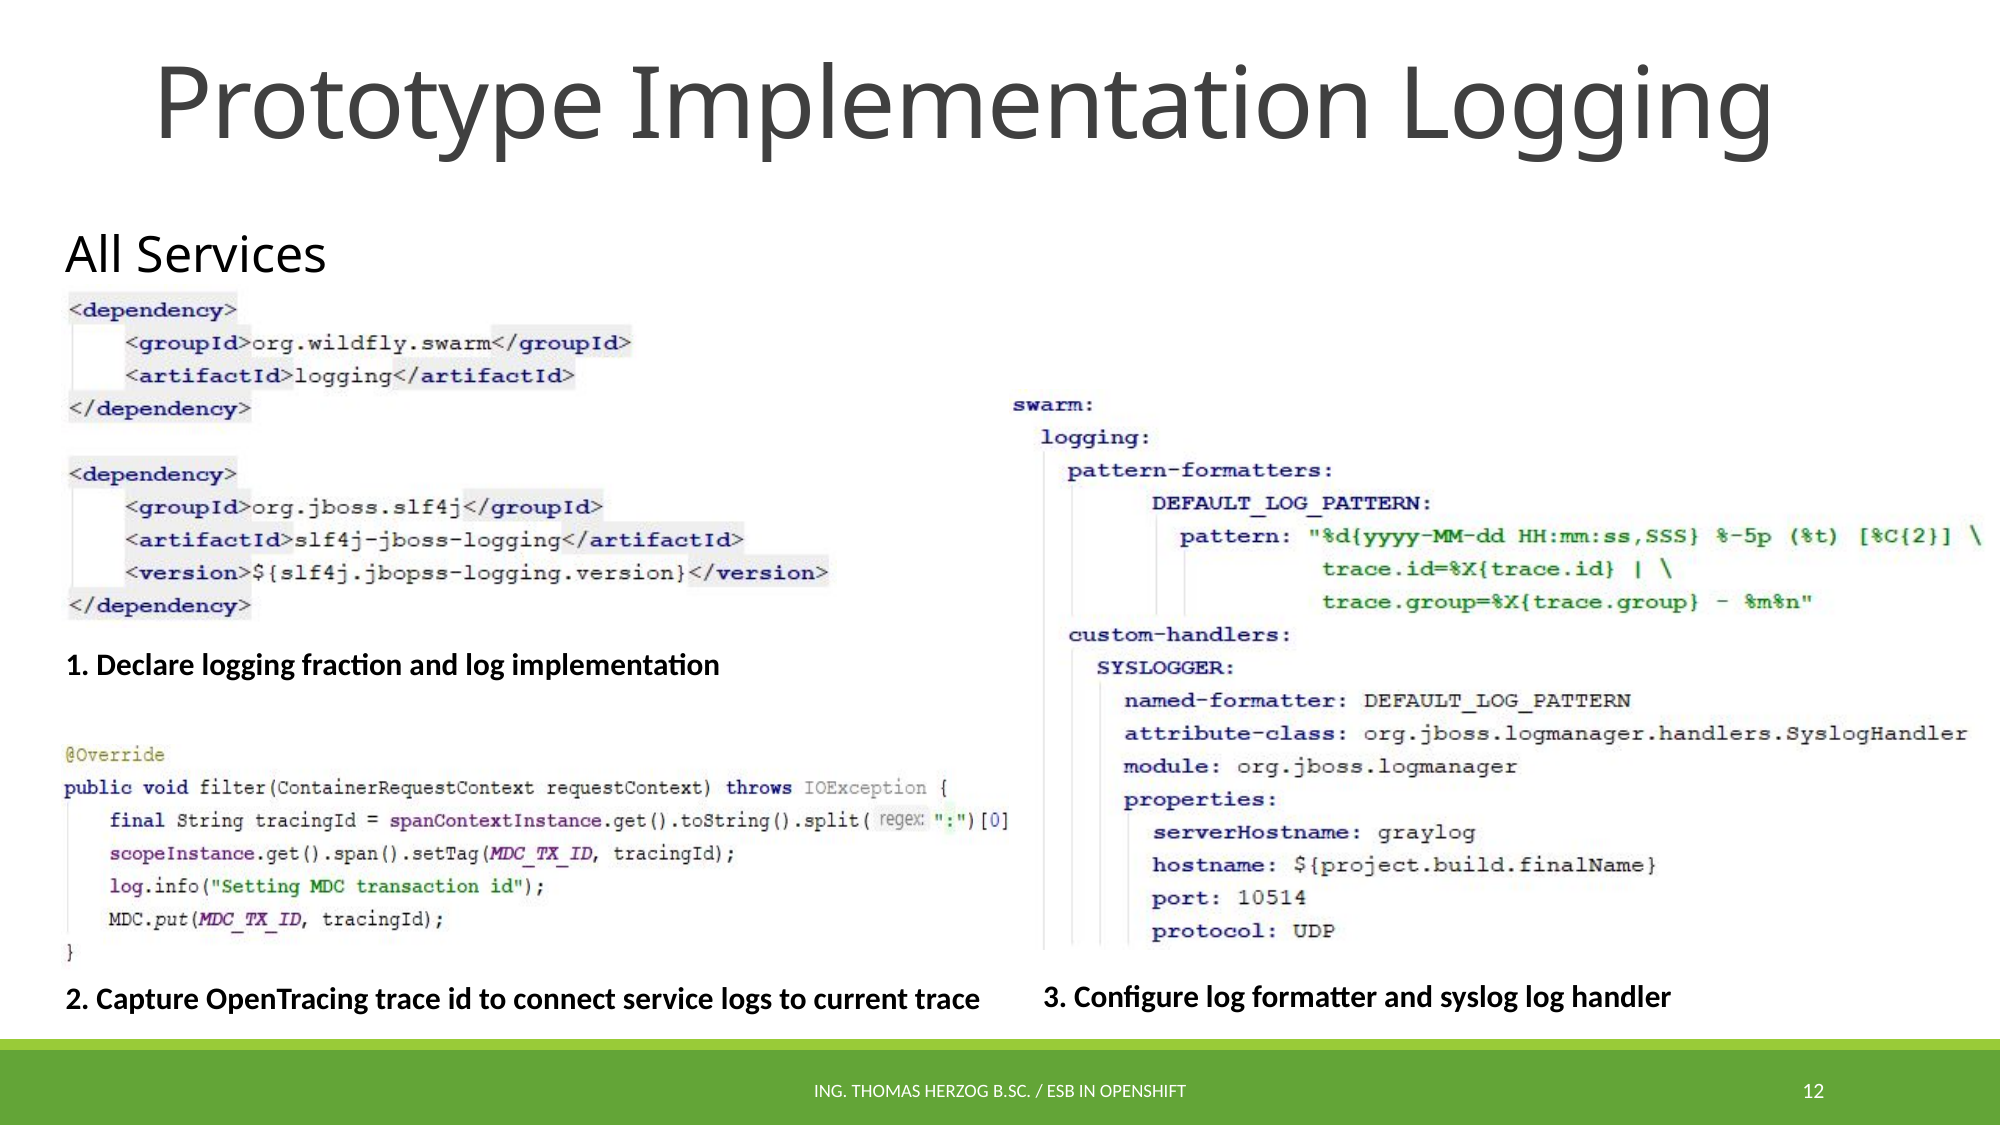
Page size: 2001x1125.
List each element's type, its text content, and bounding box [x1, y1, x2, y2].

text_box 1. Declare logging fraction and log implementation [50, 636, 847, 689]
text_box All Services [50, 184, 1071, 290]
picture [60, 283, 837, 629]
picture [60, 389, 2000, 972]
title Prototype Implementation Logging [137, 0, 1863, 217]
text_box 3. Configure log formatter and syslog log handler [1037, 969, 2000, 1022]
slide_number 12 [1624, 1059, 1840, 1120]
text_box 2. Capture OpenTracing trace id to connect service logs to current trace [50, 970, 1059, 1024]
footer Ing. Thomas Herzog B.Sc. / ESB in Openshift [604, 1059, 1396, 1120]
